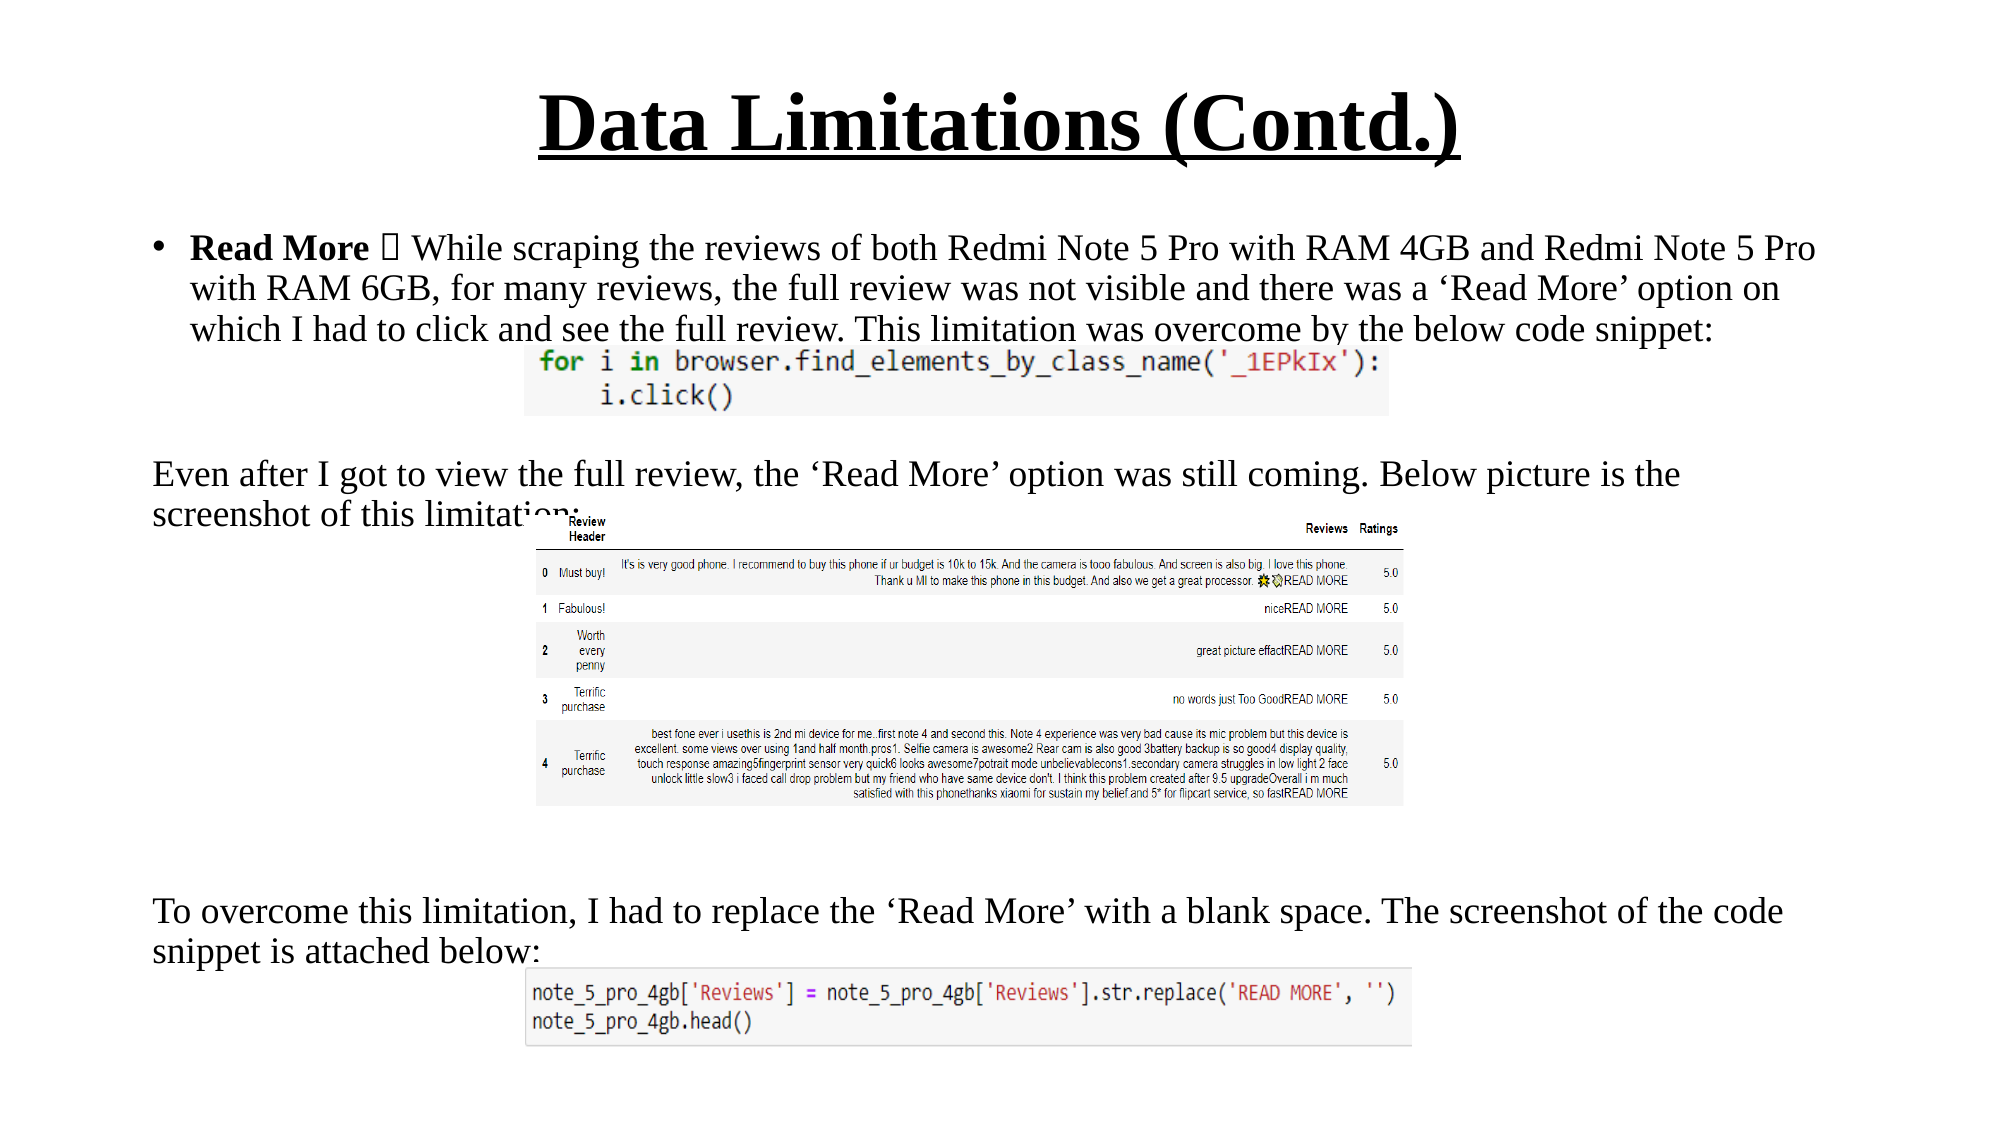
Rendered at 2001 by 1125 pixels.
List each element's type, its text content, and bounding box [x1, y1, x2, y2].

picture [524, 515, 1411, 811]
title Data Limitations (Contd.) [137, 59, 1863, 188]
picture [524, 962, 1412, 1052]
list Read More  While scraping the reviews of both Redmi Note 5 Pro with RAM 4GB and Redmi Note 5 Pro with RAM 6GB, for many reviews, the full review was not visible and there was a ‘Read More’ option on which I had to click and see the full review. This limitation was overcome by the below code snippet: Even after I got to view the full review, the ‘Read More’ option was still coming. Below picture is the screenshot of this limitation: To overcome this limitation, I had to replace the ‘Read More’ with a blank space. The screenshot of the code snippet is attached below: [137, 220, 1863, 1061]
picture [524, 345, 1389, 416]
